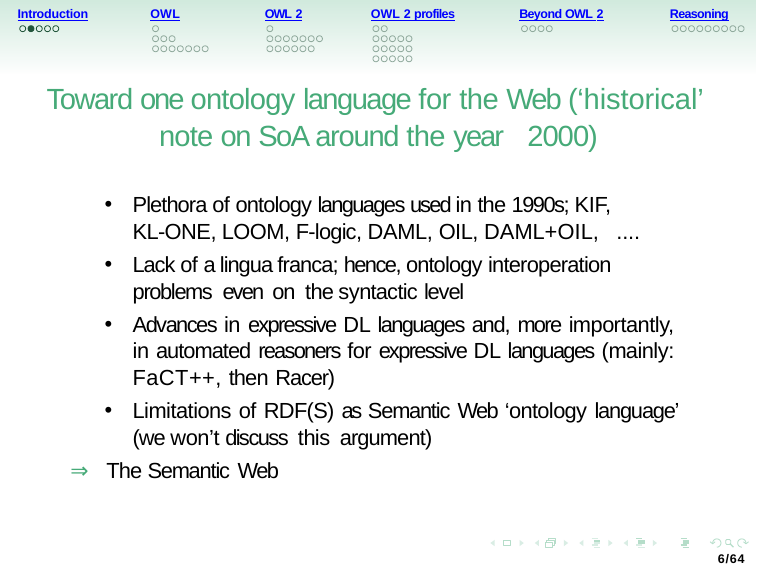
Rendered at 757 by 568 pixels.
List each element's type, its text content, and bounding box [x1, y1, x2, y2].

text_box [283, 45, 290, 52]
text_box [406, 35, 412, 42]
text_box [546, 25, 553, 32]
text_box [266, 35, 273, 42]
text_box [152, 35, 159, 42]
text_box [372, 55, 379, 62]
text_box [729, 25, 736, 32]
text_box [381, 45, 388, 52]
text_box [538, 25, 545, 32]
picture [0, 0, 756, 74]
text_box [406, 55, 412, 62]
text_box [266, 45, 273, 52]
text_box [36, 25, 43, 32]
text_box [52, 25, 59, 32]
text_box [300, 35, 306, 42]
text_box [169, 45, 176, 52]
text_box [529, 25, 536, 32]
text_box [521, 25, 528, 32]
text_box [300, 45, 306, 52]
text_box [28, 25, 34, 32]
text_box [372, 25, 379, 32]
text_box [185, 45, 192, 52]
text_box OWL 2 [262, 6, 309, 22]
text_box [152, 25, 159, 32]
text_box [160, 35, 167, 42]
text_box [202, 45, 209, 52]
text_box Introduction [15, 6, 90, 22]
text_box [397, 45, 404, 52]
text_box [688, 25, 695, 32]
text_box [372, 45, 379, 52]
text_box [713, 25, 720, 32]
text_box Toward one ontology language for the Web (‘historical’ note on SoA around the year 2000) Plethora of ontology languages used in the 1990s; KIF, KL-ONE, LOOM, F-logic, DAML, OIL, DAML+OIL, .... Lack of a lingua franca; hence, ontology interoperation problems even on the syntactic level Advances in expressive DL languages and, more importantly, in automated reasoners for expressive DL languages (mainly: FaCT++, then Racer) Limitations of RDF(S) as Semantic Web ‘ontology language’ (we won’t discuss this argument) ⇒ The Semantic Web [39, 78, 717, 483]
text_box [44, 25, 51, 32]
text_box [389, 35, 396, 42]
text_box [672, 25, 678, 32]
text_box [721, 25, 728, 32]
text_box [406, 45, 412, 52]
text_box [177, 45, 184, 52]
text_box [160, 45, 167, 52]
text_box [316, 35, 323, 42]
text_box [283, 35, 290, 42]
text_box OWL [148, 6, 183, 22]
text_box [291, 45, 298, 52]
text_box [389, 45, 396, 52]
text_box [266, 25, 273, 32]
text_box [381, 35, 388, 42]
text_box [696, 25, 703, 32]
text_box Beyond OWL 2 [517, 6, 610, 22]
text_box [381, 25, 388, 32]
text_box 6/64 [715, 551, 748, 567]
text_box [275, 45, 282, 52]
text_box [19, 25, 26, 32]
text_box [680, 25, 687, 32]
text_box [705, 25, 712, 32]
text_box [738, 25, 745, 32]
text_box [291, 35, 298, 42]
text_box OWL 2 profiles [368, 6, 459, 22]
text_box [308, 45, 315, 52]
text_box [381, 55, 388, 62]
text_box [397, 35, 404, 42]
text_box [372, 35, 379, 42]
text_box [193, 45, 200, 52]
text_box [308, 35, 315, 42]
text_box [397, 55, 404, 62]
text_box [169, 35, 176, 42]
text_box [152, 45, 159, 52]
text_box Reasoning [667, 6, 741, 22]
text_box [275, 35, 282, 42]
text_box [389, 55, 396, 62]
